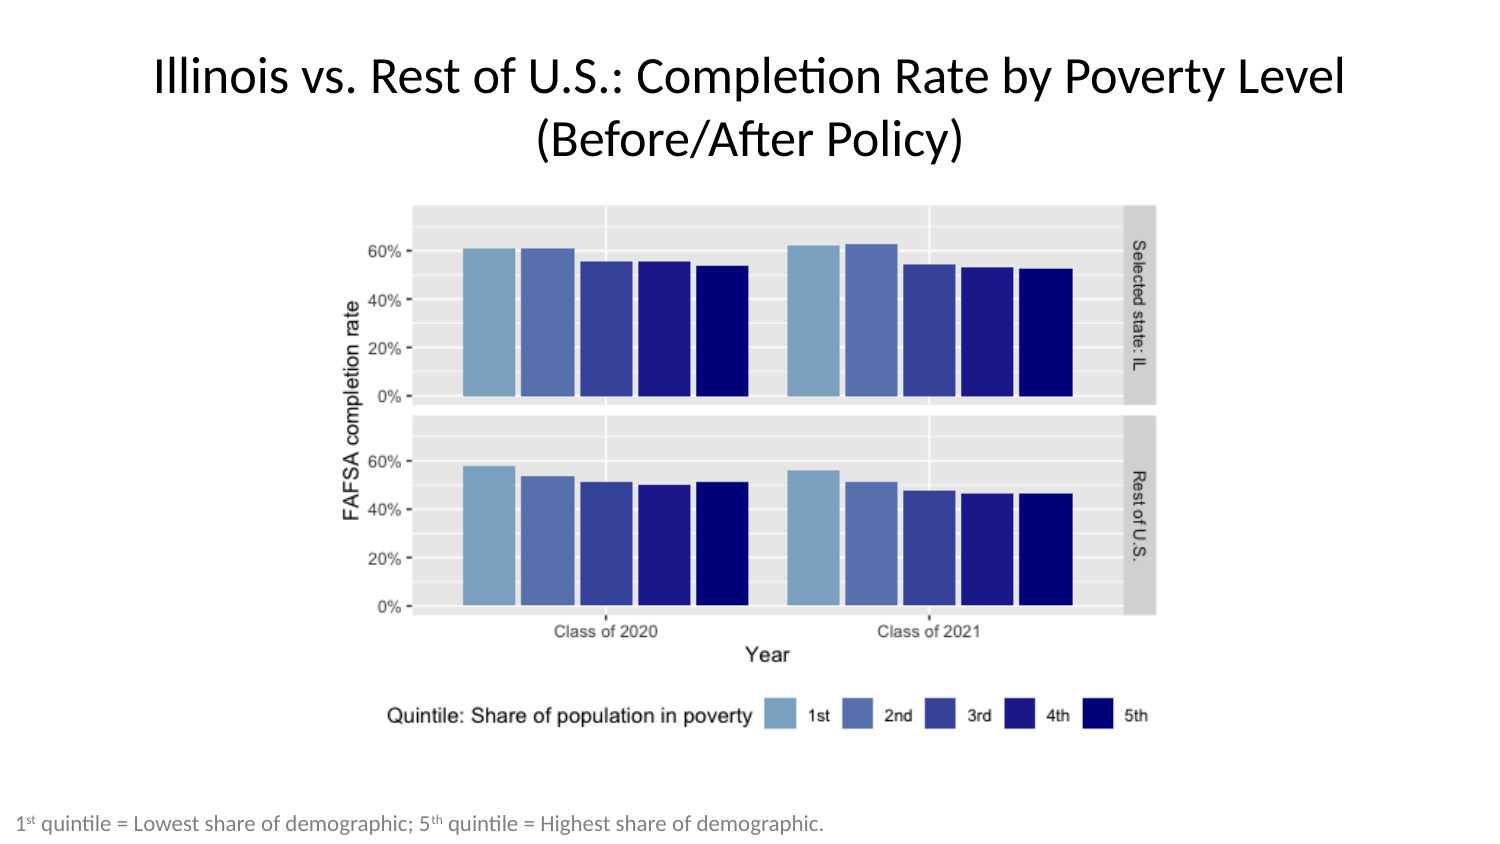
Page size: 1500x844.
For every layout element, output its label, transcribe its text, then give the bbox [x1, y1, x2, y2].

title Illinois vs. Rest of U.S.: Completion Rate by Poverty Level (Before/After Policy) [75, 33, 1425, 175]
text_box 1st quintile = Lowest share of demographic; 5th quintile = Highest share of demographic. [0, 800, 1500, 844]
picture [333, 195, 1167, 753]
